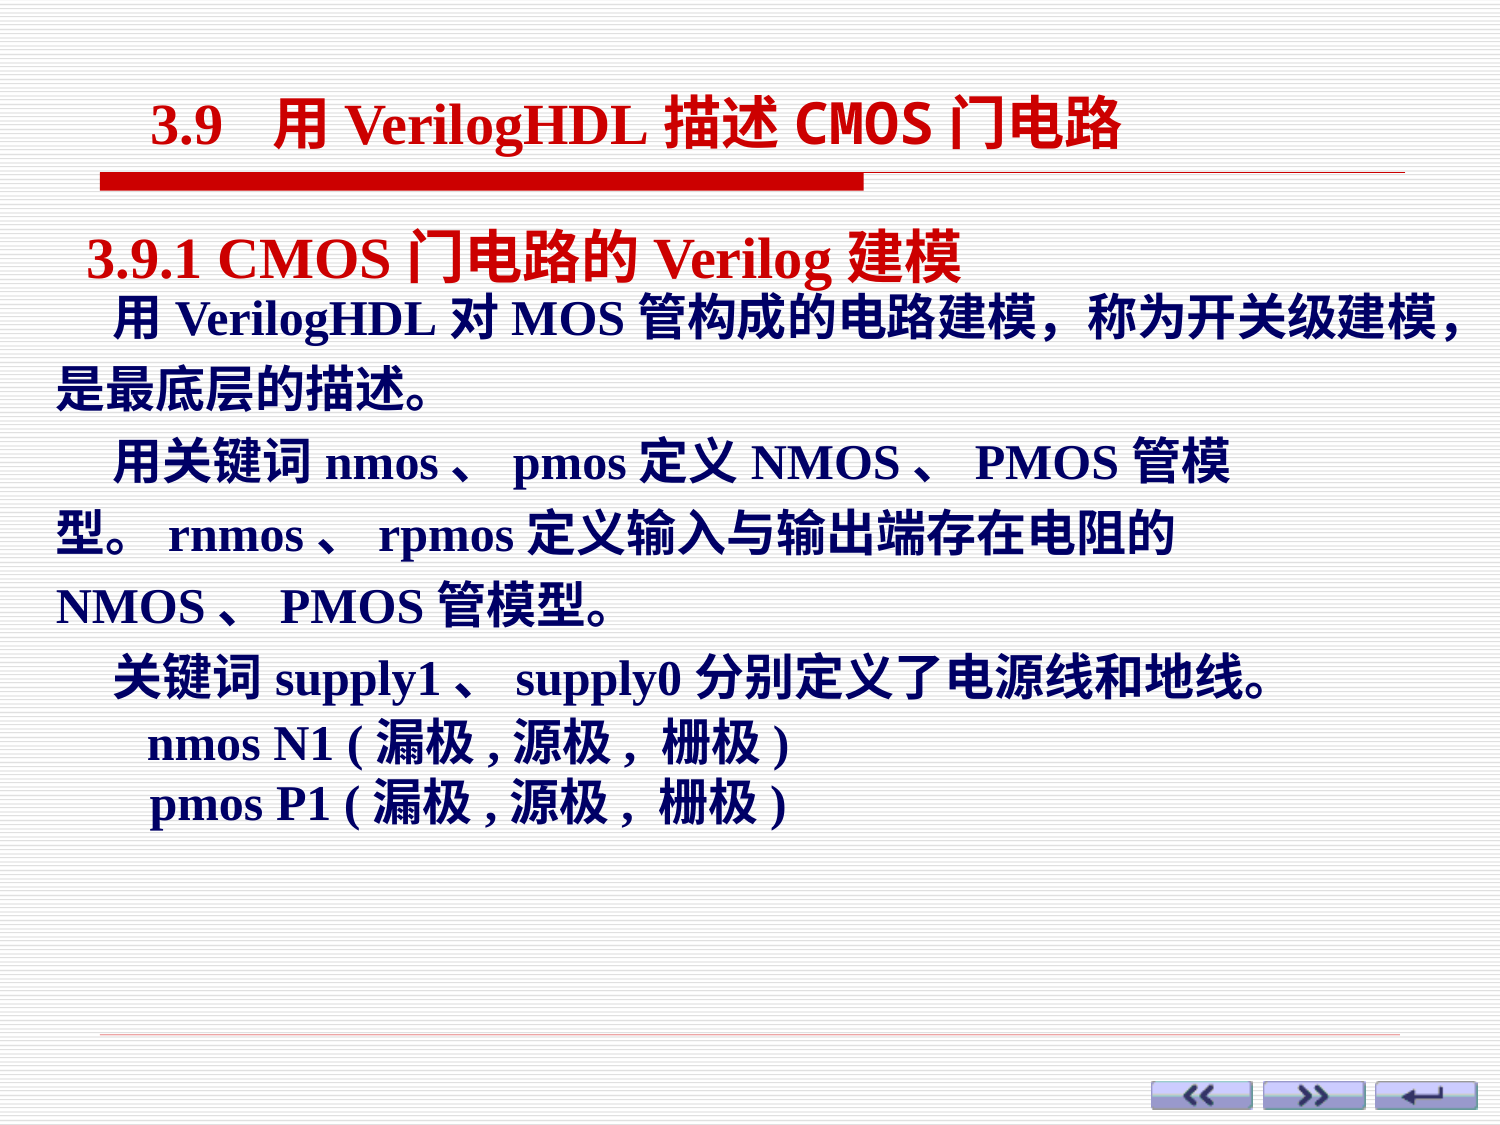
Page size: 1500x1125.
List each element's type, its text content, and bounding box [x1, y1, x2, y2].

text_box 用VerilogHDL对MOS管构成的电路建模，称为开关级建模，是最底层的描述。 用关键词nmos、pmos定义NMOS、PMOS管模型。rnmos、rpmos定义输入与输出端存在电阻的NMOS、PMOS管模型。 关键词supply1、supply0分别定义了电源线和地线。 [41, 266, 1471, 714]
text_box 3.9 用VerilogHDL描述CMOS门电路 [135, 78, 1358, 164]
text_box 3.9.1 CMOS门电路的Verilog建模 [71, 208, 978, 303]
text_box nmos N1 (漏极,源极, 栅极) pmos P1 (漏极,源极, 栅极) [132, 703, 805, 883]
picture [0, 0, 1500, 1125]
